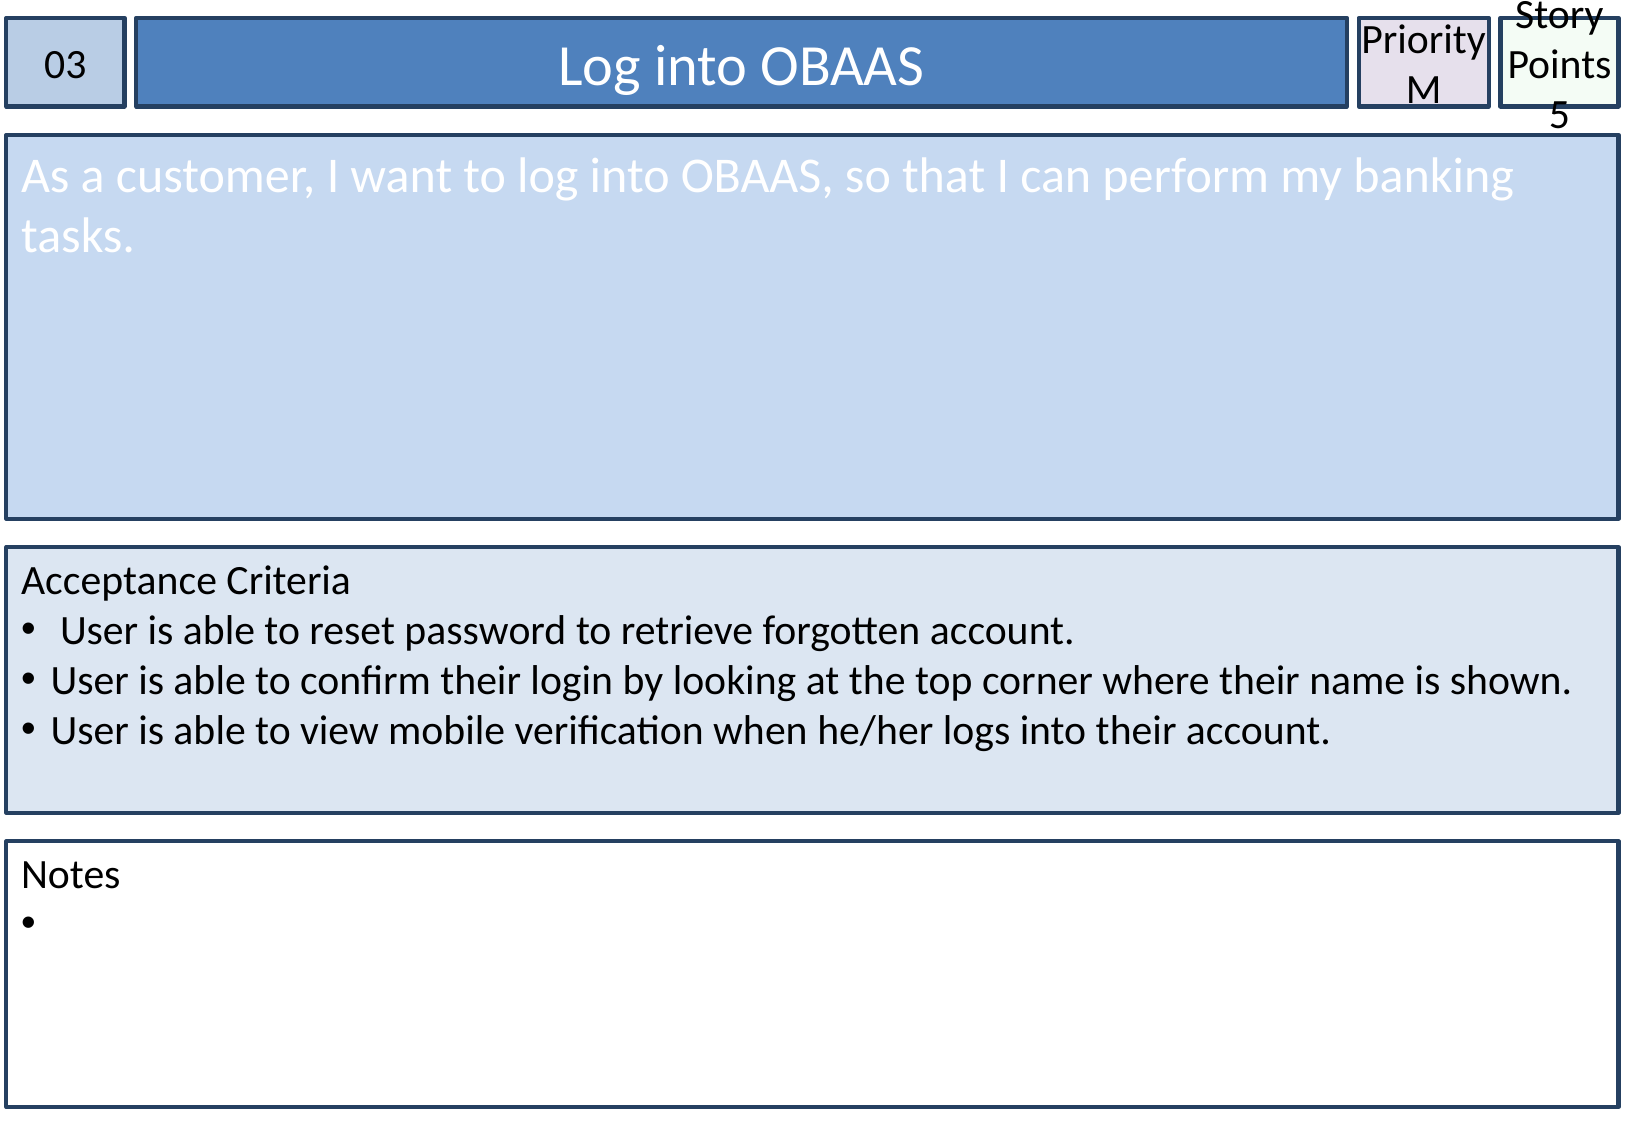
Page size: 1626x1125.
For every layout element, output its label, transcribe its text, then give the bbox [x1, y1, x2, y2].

text_box Notes [4, 839, 1621, 1109]
text_box As a customer, I want to log into OBAAS, so that I can perform my banking tasks. [4, 133, 1621, 521]
text_box Priority M [1357, 16, 1491, 109]
text_box Log into OBAAS [134, 16, 1349, 109]
text_box Acceptance Criteria User is able to reset password to retrieve forgotten account. User is able to confirm their login by looking at the top corner where their name is shown. User is able to view mobile verification when he/her logs into their account. [4, 545, 1621, 815]
text_box Story Points 5 [1498, 16, 1621, 109]
text_box 03 [4, 16, 127, 109]
